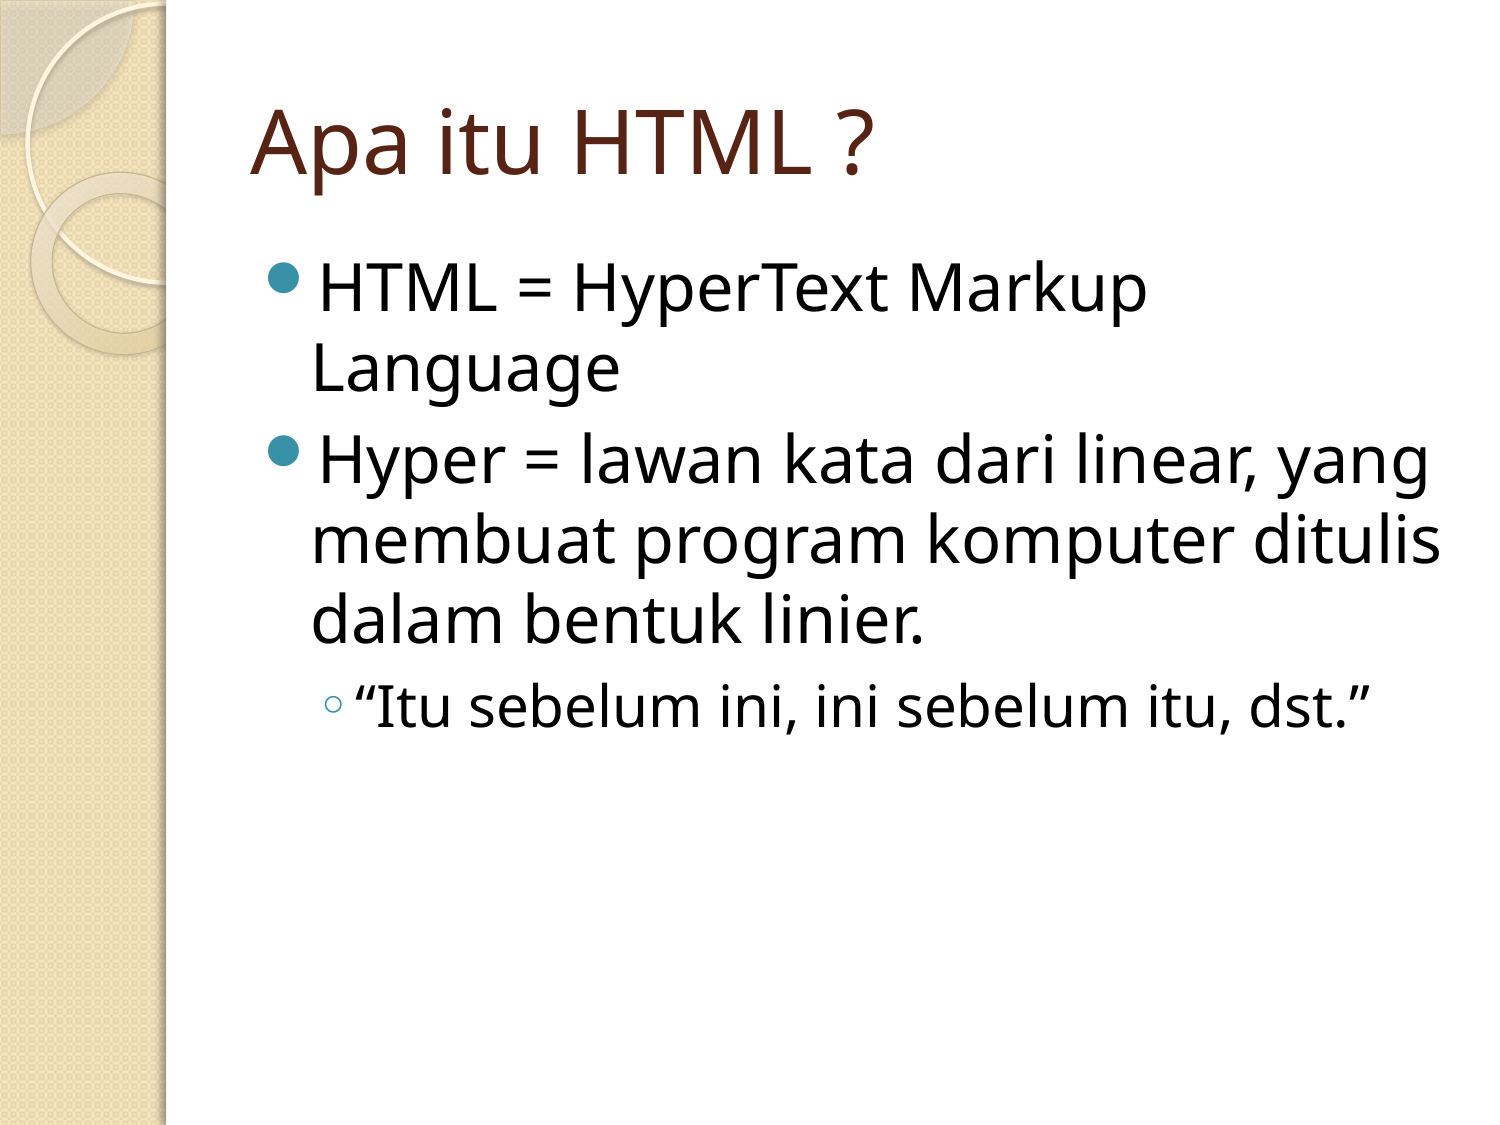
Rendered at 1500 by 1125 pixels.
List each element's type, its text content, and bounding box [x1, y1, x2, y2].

list HTML = HyperText Markup Language Hyper = lawan kata dari linear, yang membuat program komputer ditulis dalam bentuk linier. “Itu sebelum ini, ini sebelum itu, dst.” [235, 237, 1466, 1025]
title Apa itu HTML ? [235, 45, 1466, 233]
